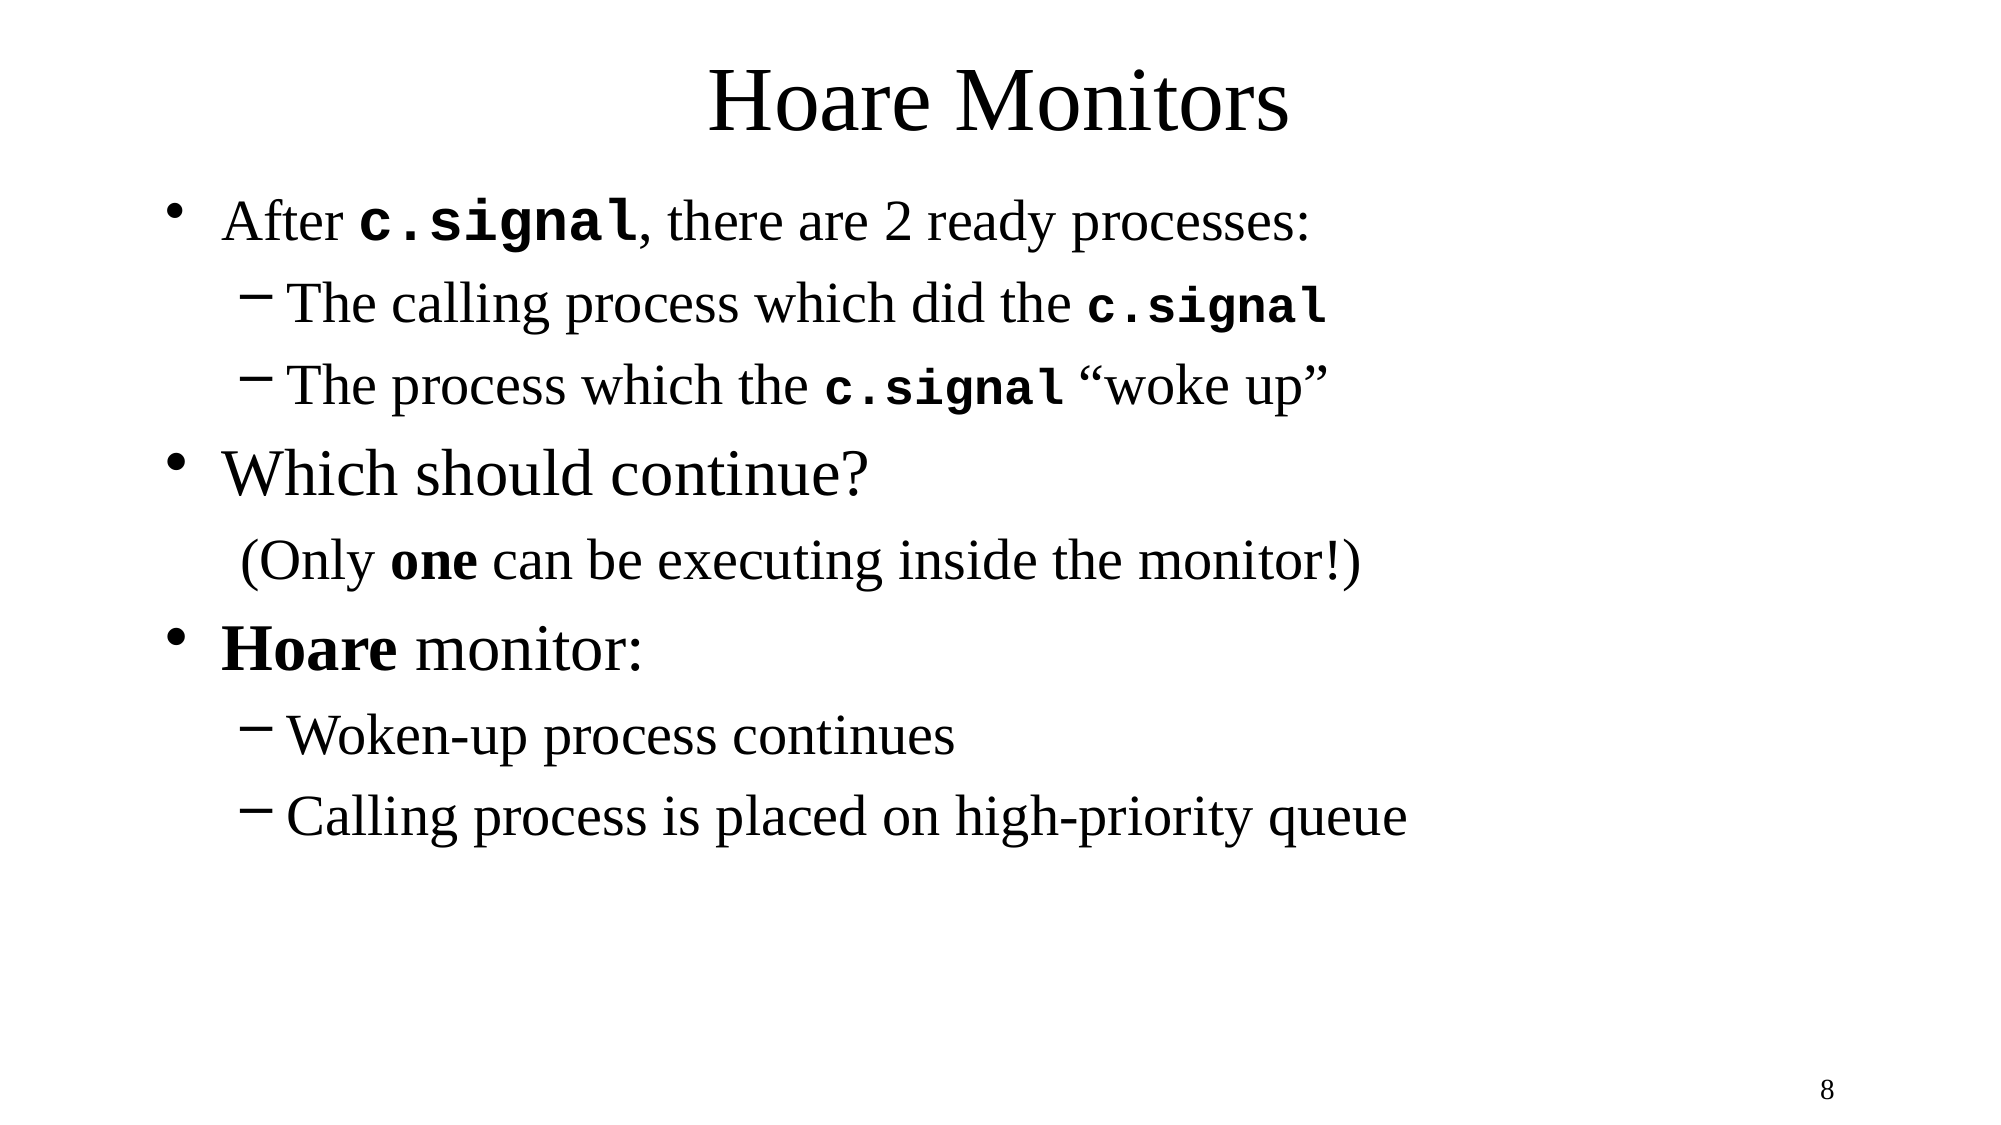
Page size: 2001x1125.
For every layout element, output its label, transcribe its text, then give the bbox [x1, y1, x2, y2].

list After c.signal, there are 2 ready processes: The calling process which did the c.signal The process which the c.signal “woke up” Which should continue? (Only one can be executing inside the monitor!) Hoare monitor: Woken-up process continues Calling process is placed on high-priority queue [150, 174, 1850, 1025]
title Hoare Monitors [150, 37, 1850, 150]
slide_number 8 [1433, 1062, 1851, 1125]
